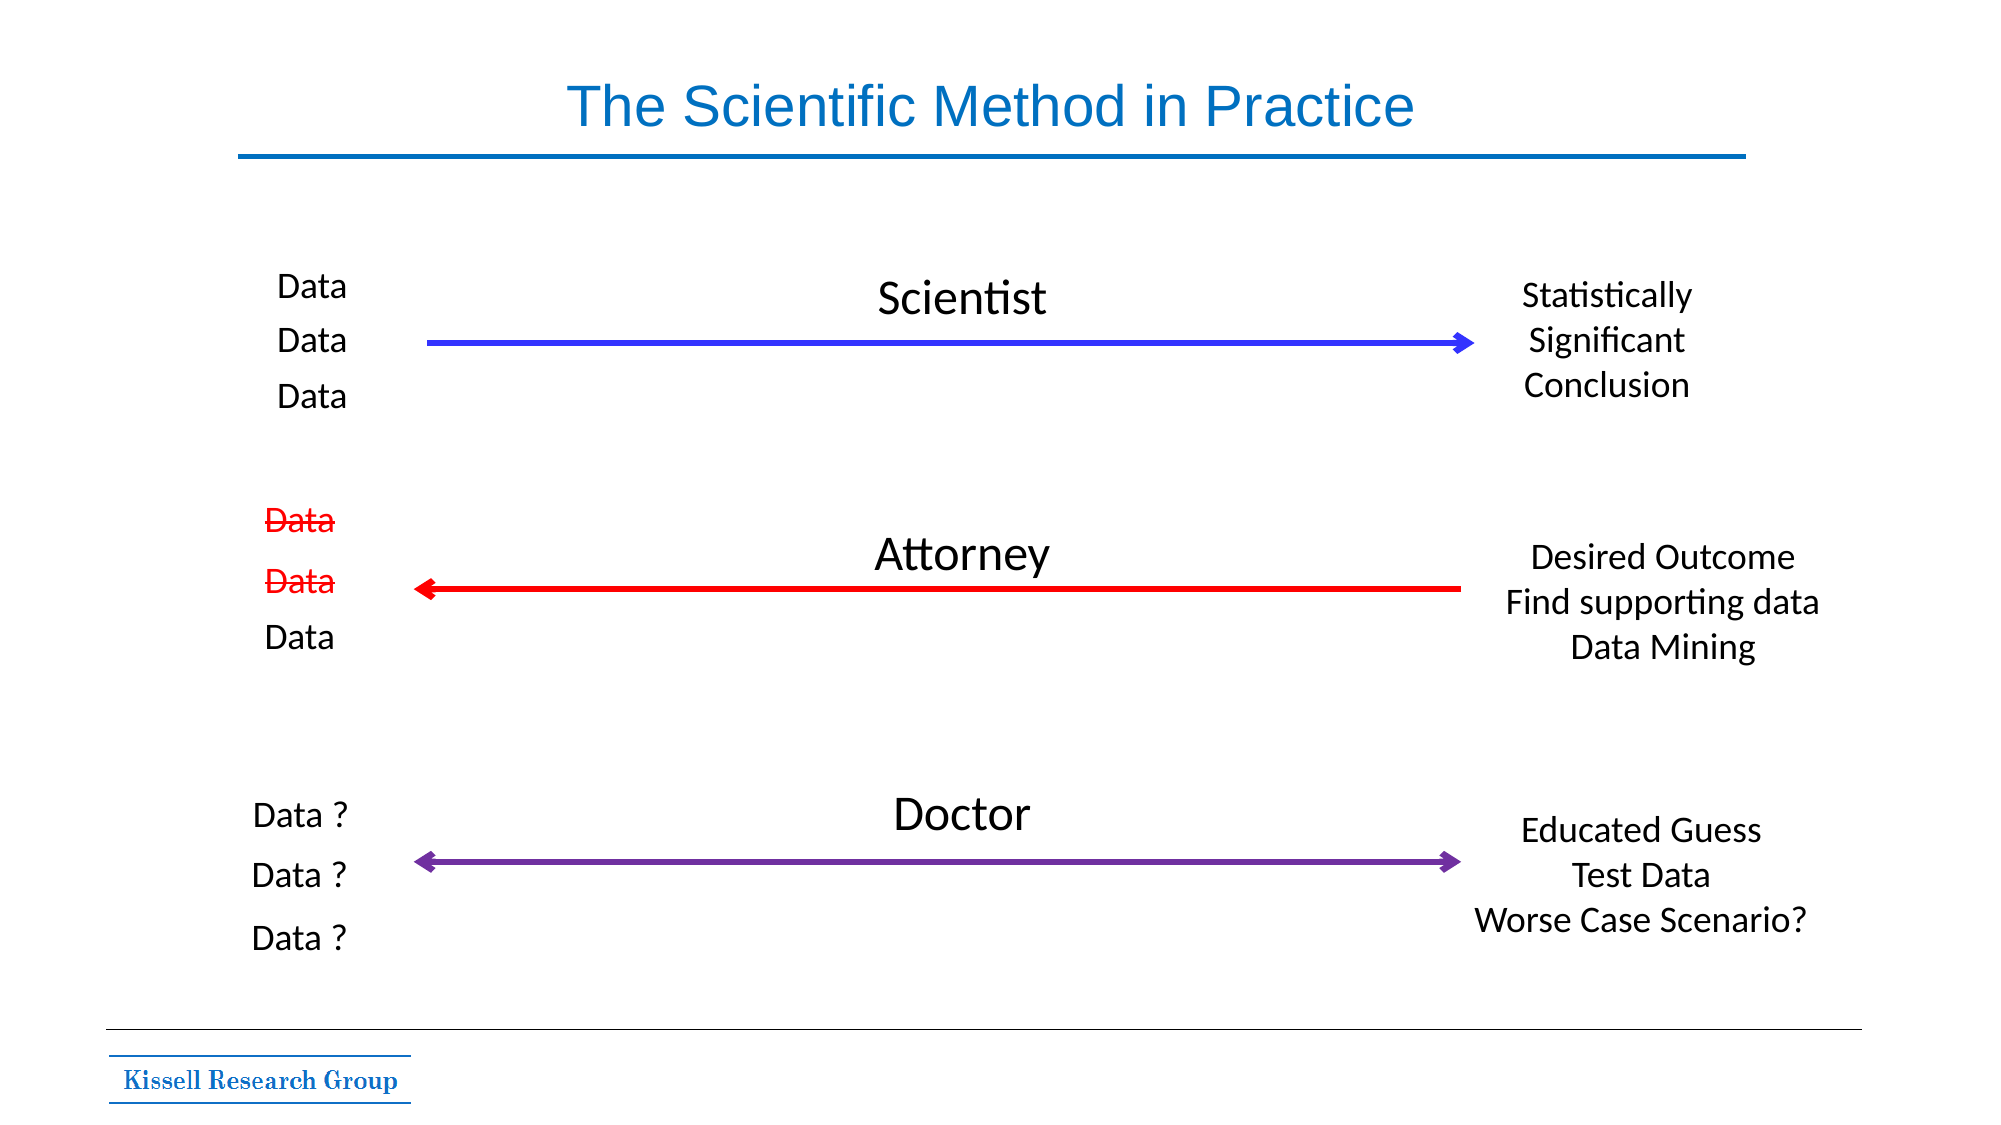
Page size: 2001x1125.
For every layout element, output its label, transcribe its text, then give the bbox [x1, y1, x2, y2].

text_box Data [198, 604, 402, 665]
text_box Desired Outcome Find supporting data Data Mining [1474, 524, 1852, 675]
text_box Statistically Significant Conclusion [1505, 262, 1709, 413]
text_box Data ? [198, 842, 402, 903]
text_box Data [211, 307, 414, 363]
text_box Data ? [199, 782, 403, 842]
text_box Educated Guess Test Data Worse Case Scenario? [1455, 797, 1828, 948]
text_box Attorney [769, 513, 1156, 589]
text_box Data ? [198, 905, 402, 966]
text_box Scientist [769, 257, 1156, 333]
text_box Doctor [769, 772, 1156, 848]
title The Scientific Method in Practice [237, 58, 1746, 154]
text_box Data [211, 253, 414, 307]
text_box Data [198, 488, 402, 548]
text_box Data [199, 548, 402, 604]
text_box Data [211, 363, 414, 424]
